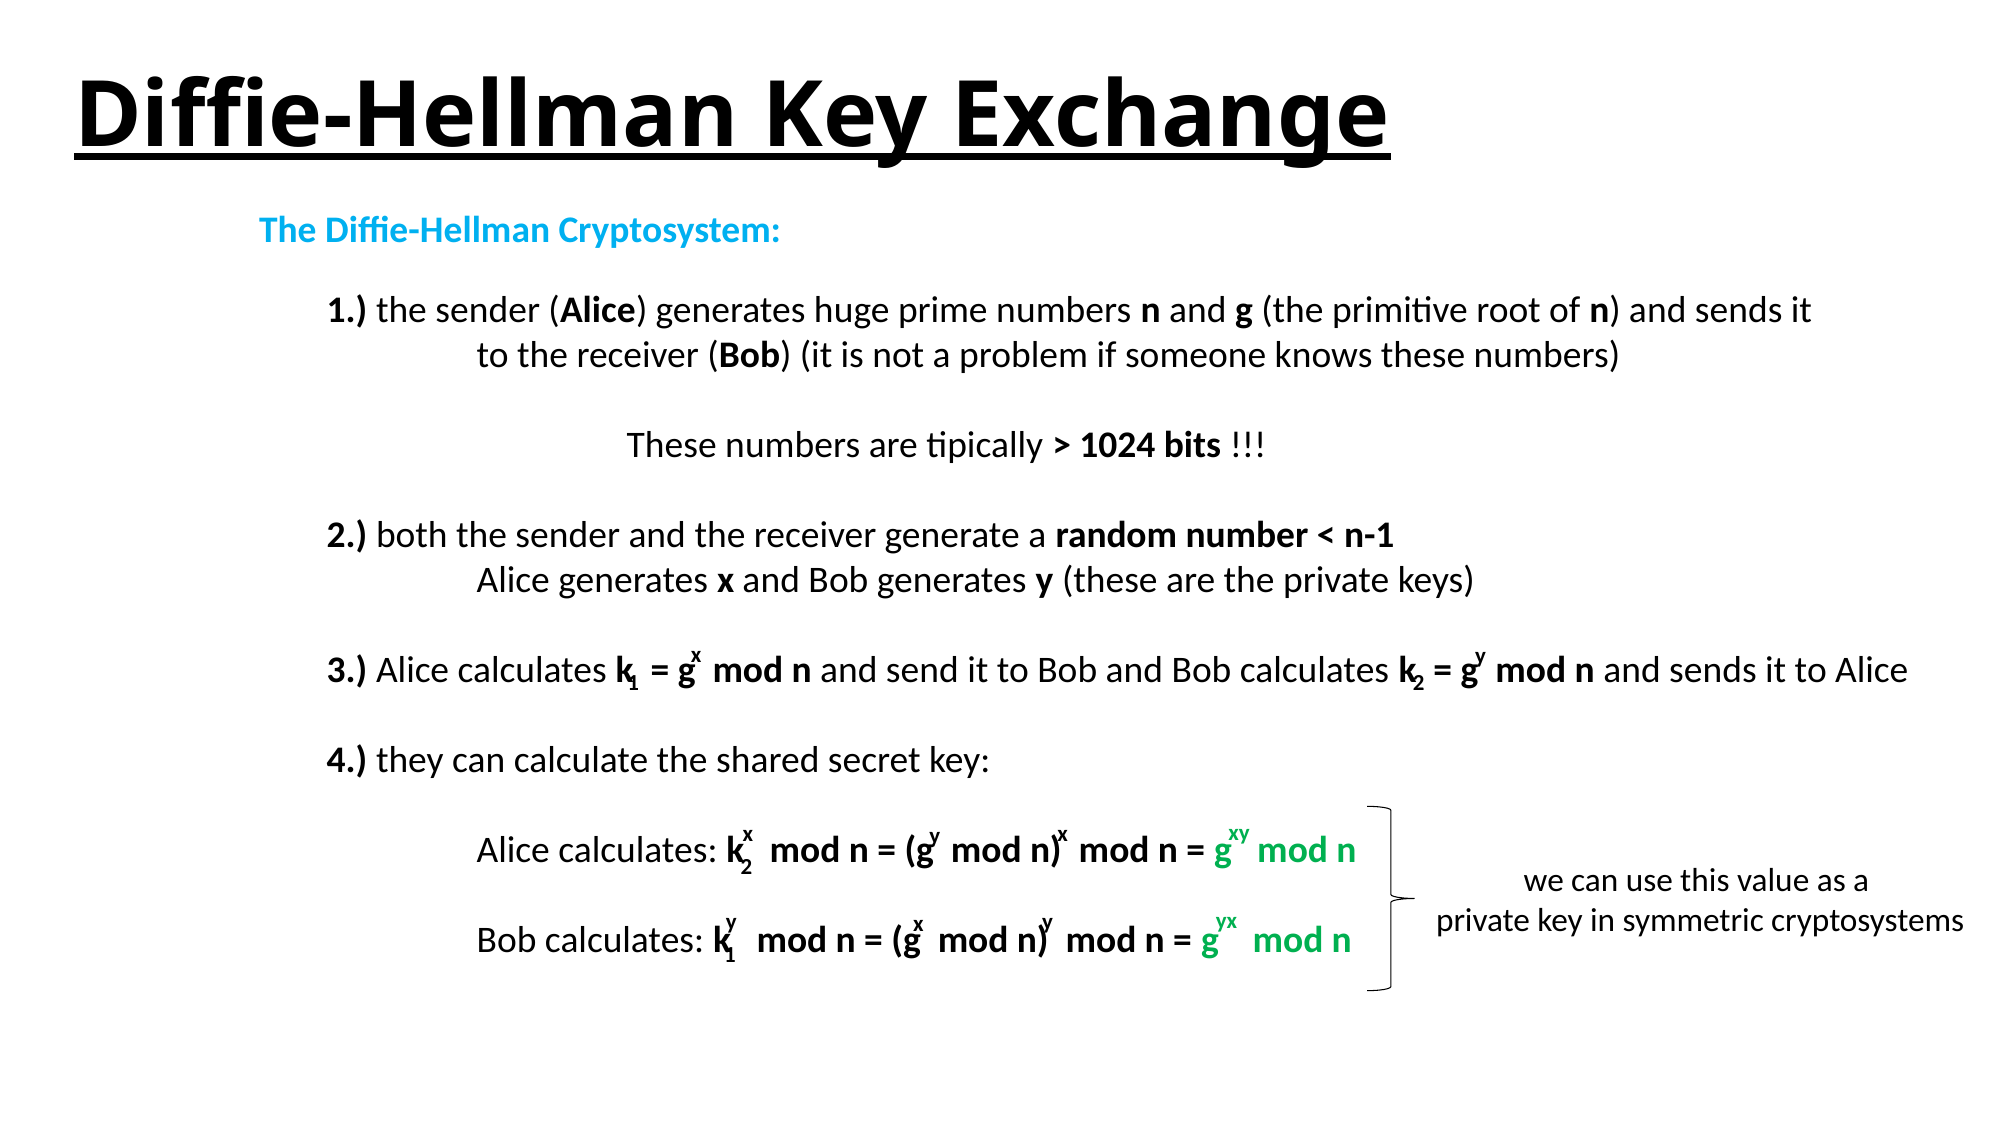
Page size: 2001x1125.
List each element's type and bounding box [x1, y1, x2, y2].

text_box [311, 277, 1980, 1058]
title [59, 8, 1785, 226]
text_box [244, 197, 797, 258]
